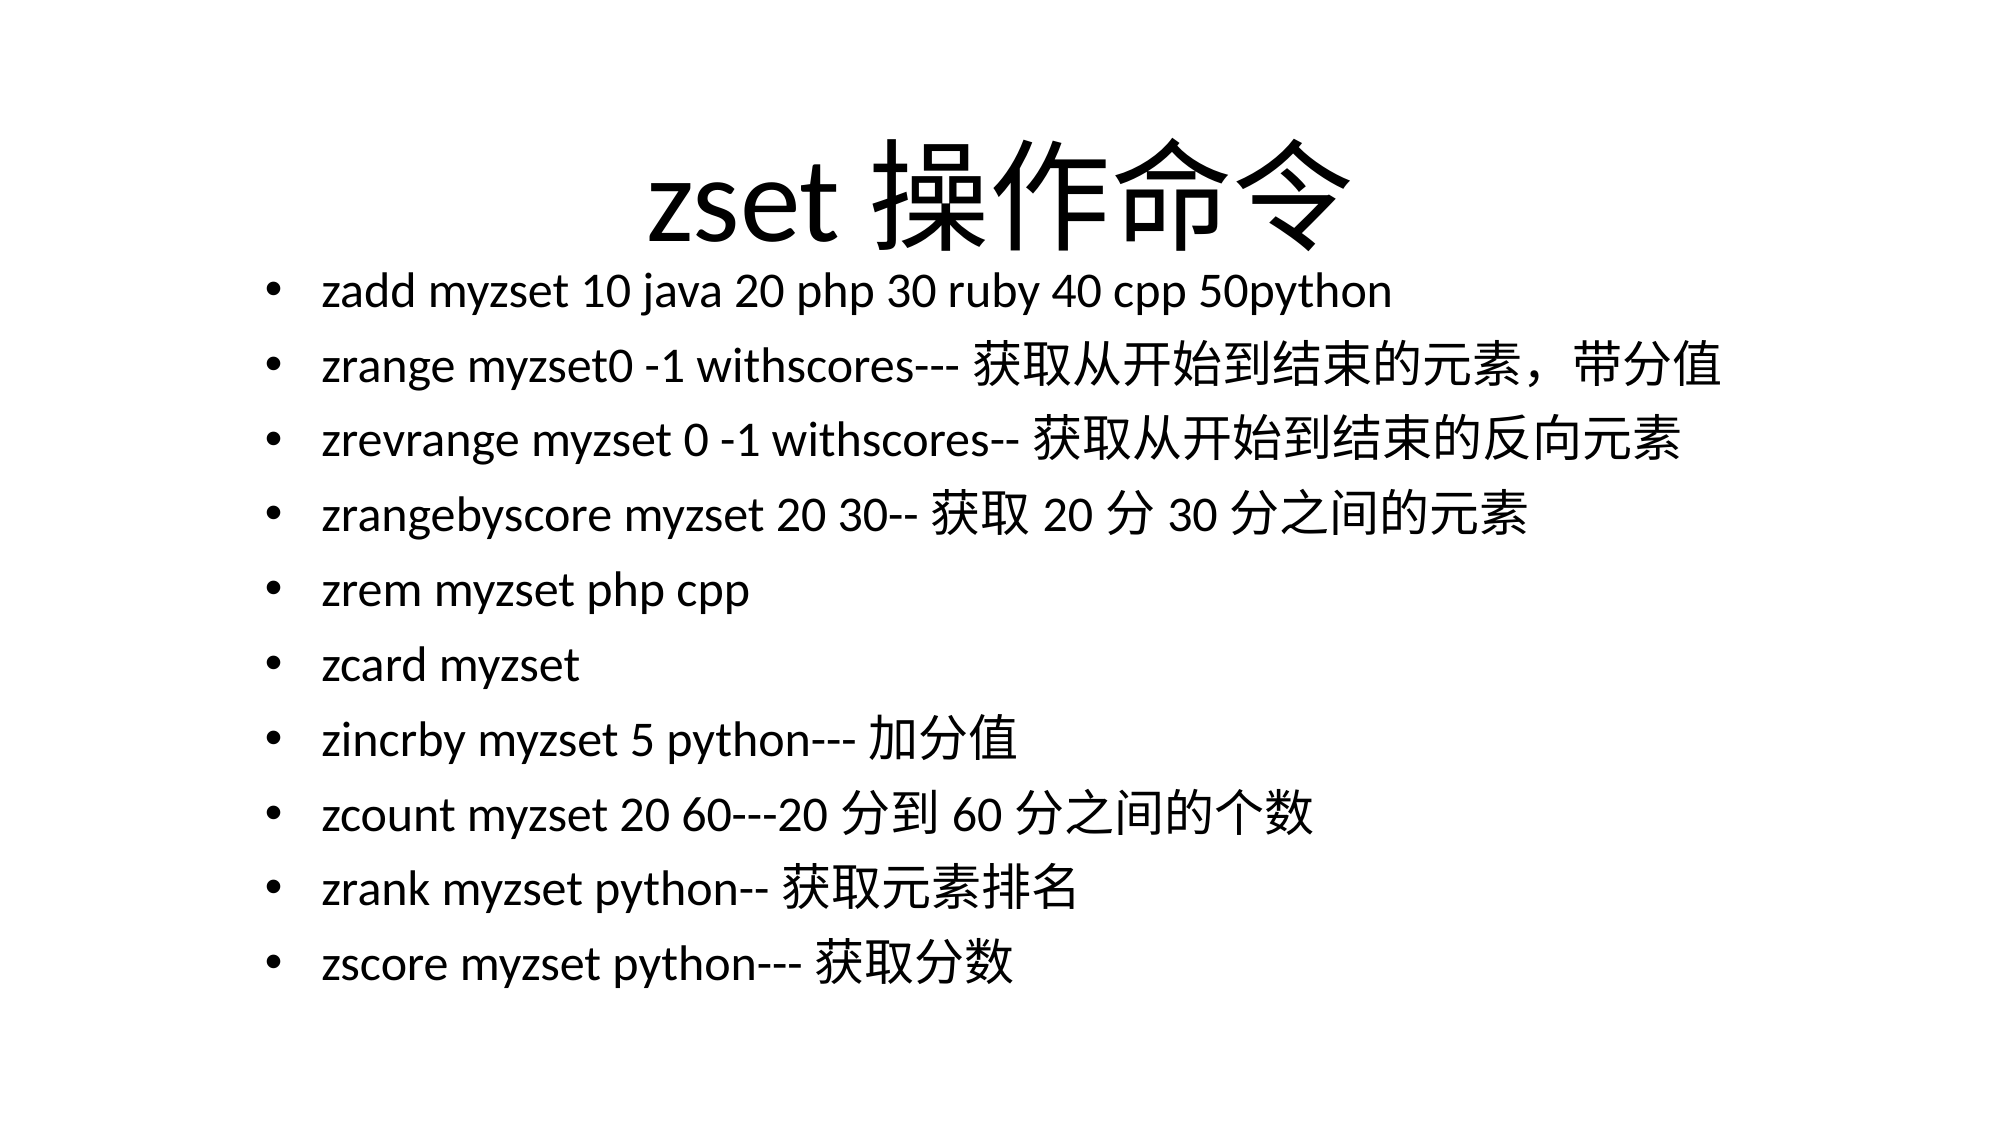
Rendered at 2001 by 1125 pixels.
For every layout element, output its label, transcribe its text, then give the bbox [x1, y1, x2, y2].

subtitle zadd myzset 10 java 20 php 30 ruby 40 cpp 50python zrange myzset0 -1 withscores---获取从开始到结束的元素，带分值 zrevrange myzset 0 -1 withscores--获取从开始到结束的反向元素 zrangebyscore myzset 20 30--获取20分30分之间的元素 zrem myzset php cpp zcard myzset zincrby myzset 5 python---加分值 zcount myzset 20 60---20分到60分之间的个数 zrank myzset python--获取元素排名 zscore myzset python---获取分数 [249, 256, 1750, 1019]
title zset操作命令 [249, 127, 1750, 256]
